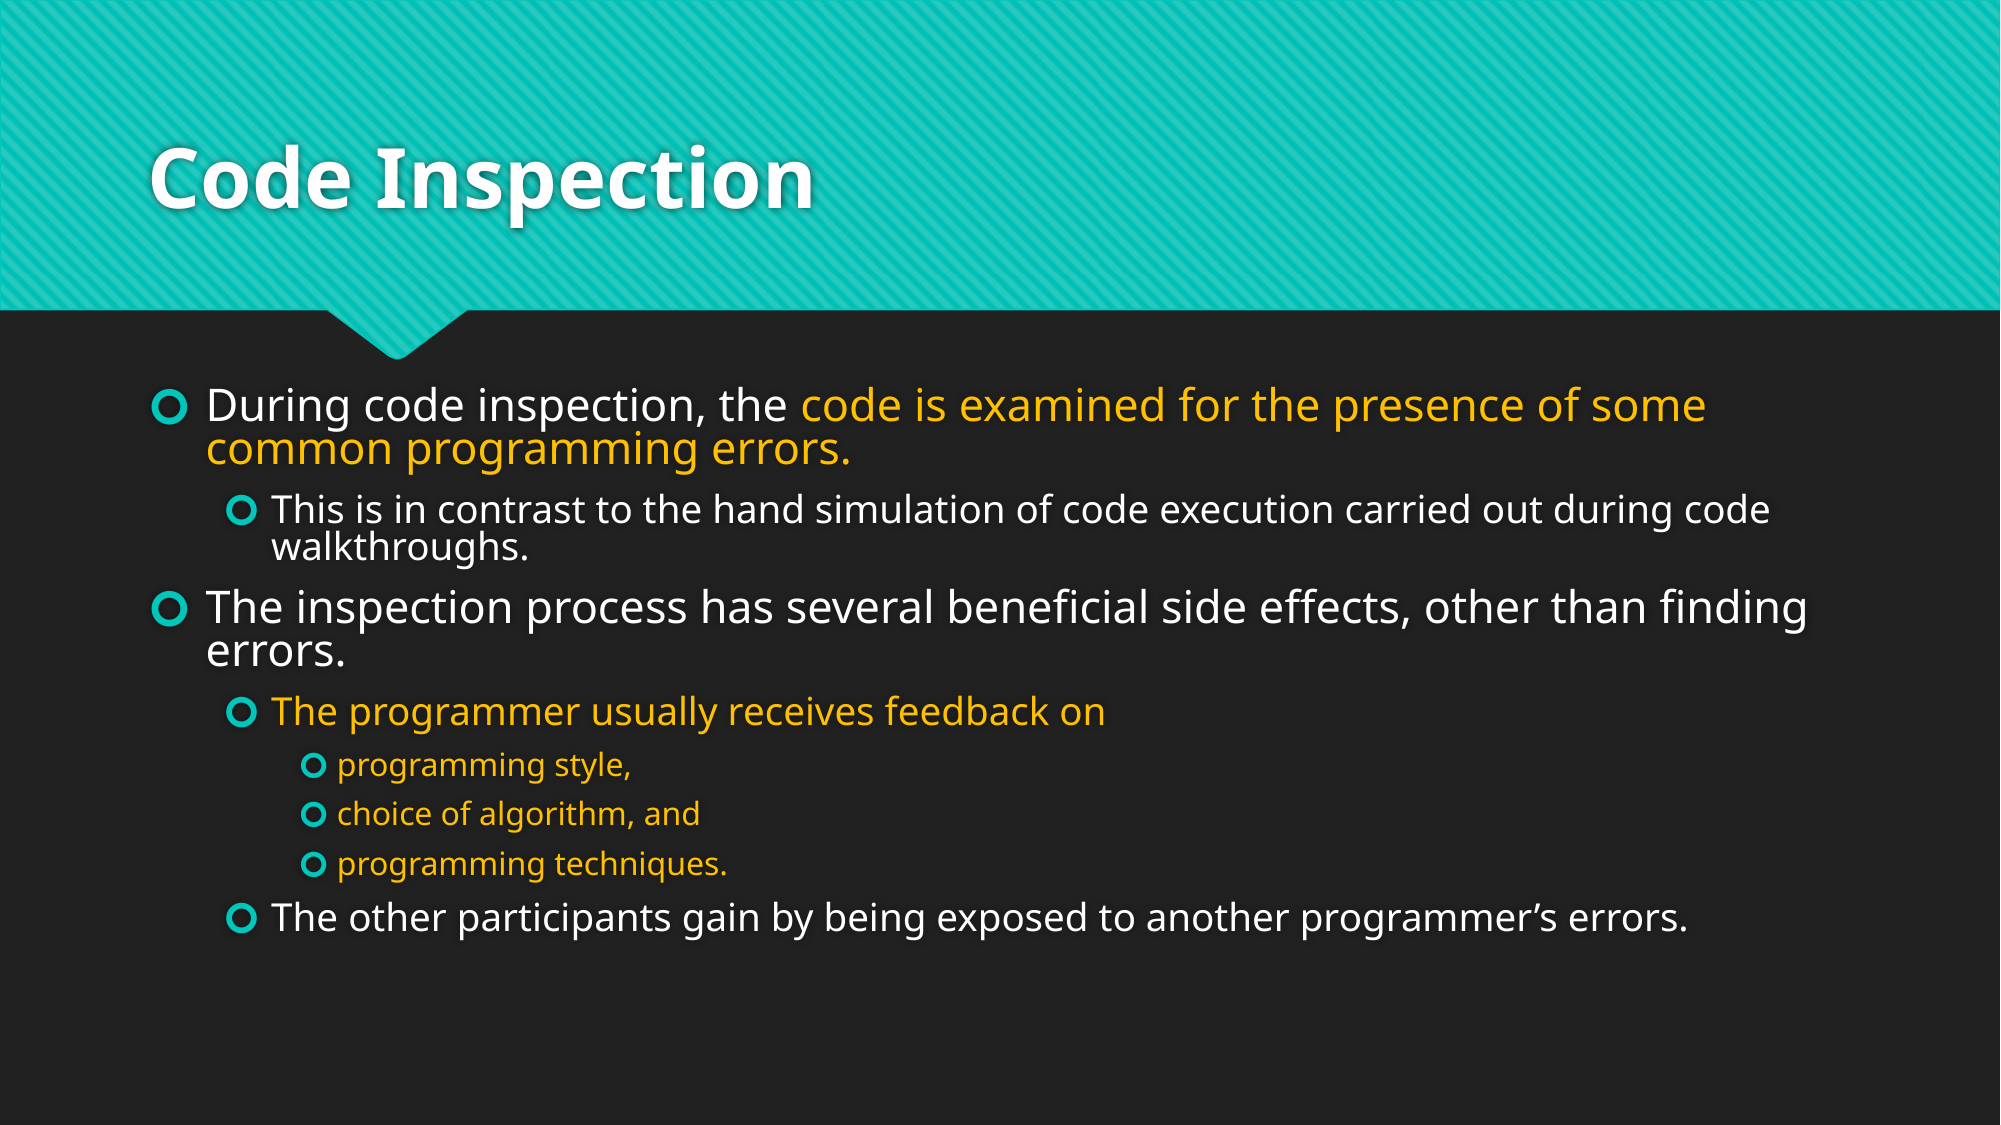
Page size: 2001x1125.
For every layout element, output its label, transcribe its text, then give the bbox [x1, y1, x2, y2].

picture [1, 1, 1999, 357]
title Code Inspection [132, 73, 1868, 233]
list During code inspection, the code is examined for the presence of some common programming errors. This is in contrast to the hand simulation of code execution carried out during code walkthroughs. The inspection process has several beneficial side effects, other than finding errors. The programmer usually receives feedback on programming style, choice of algorithm, and programming techniques. The other participants gain by being exposed to another programmer’s errors. [134, 364, 1866, 962]
